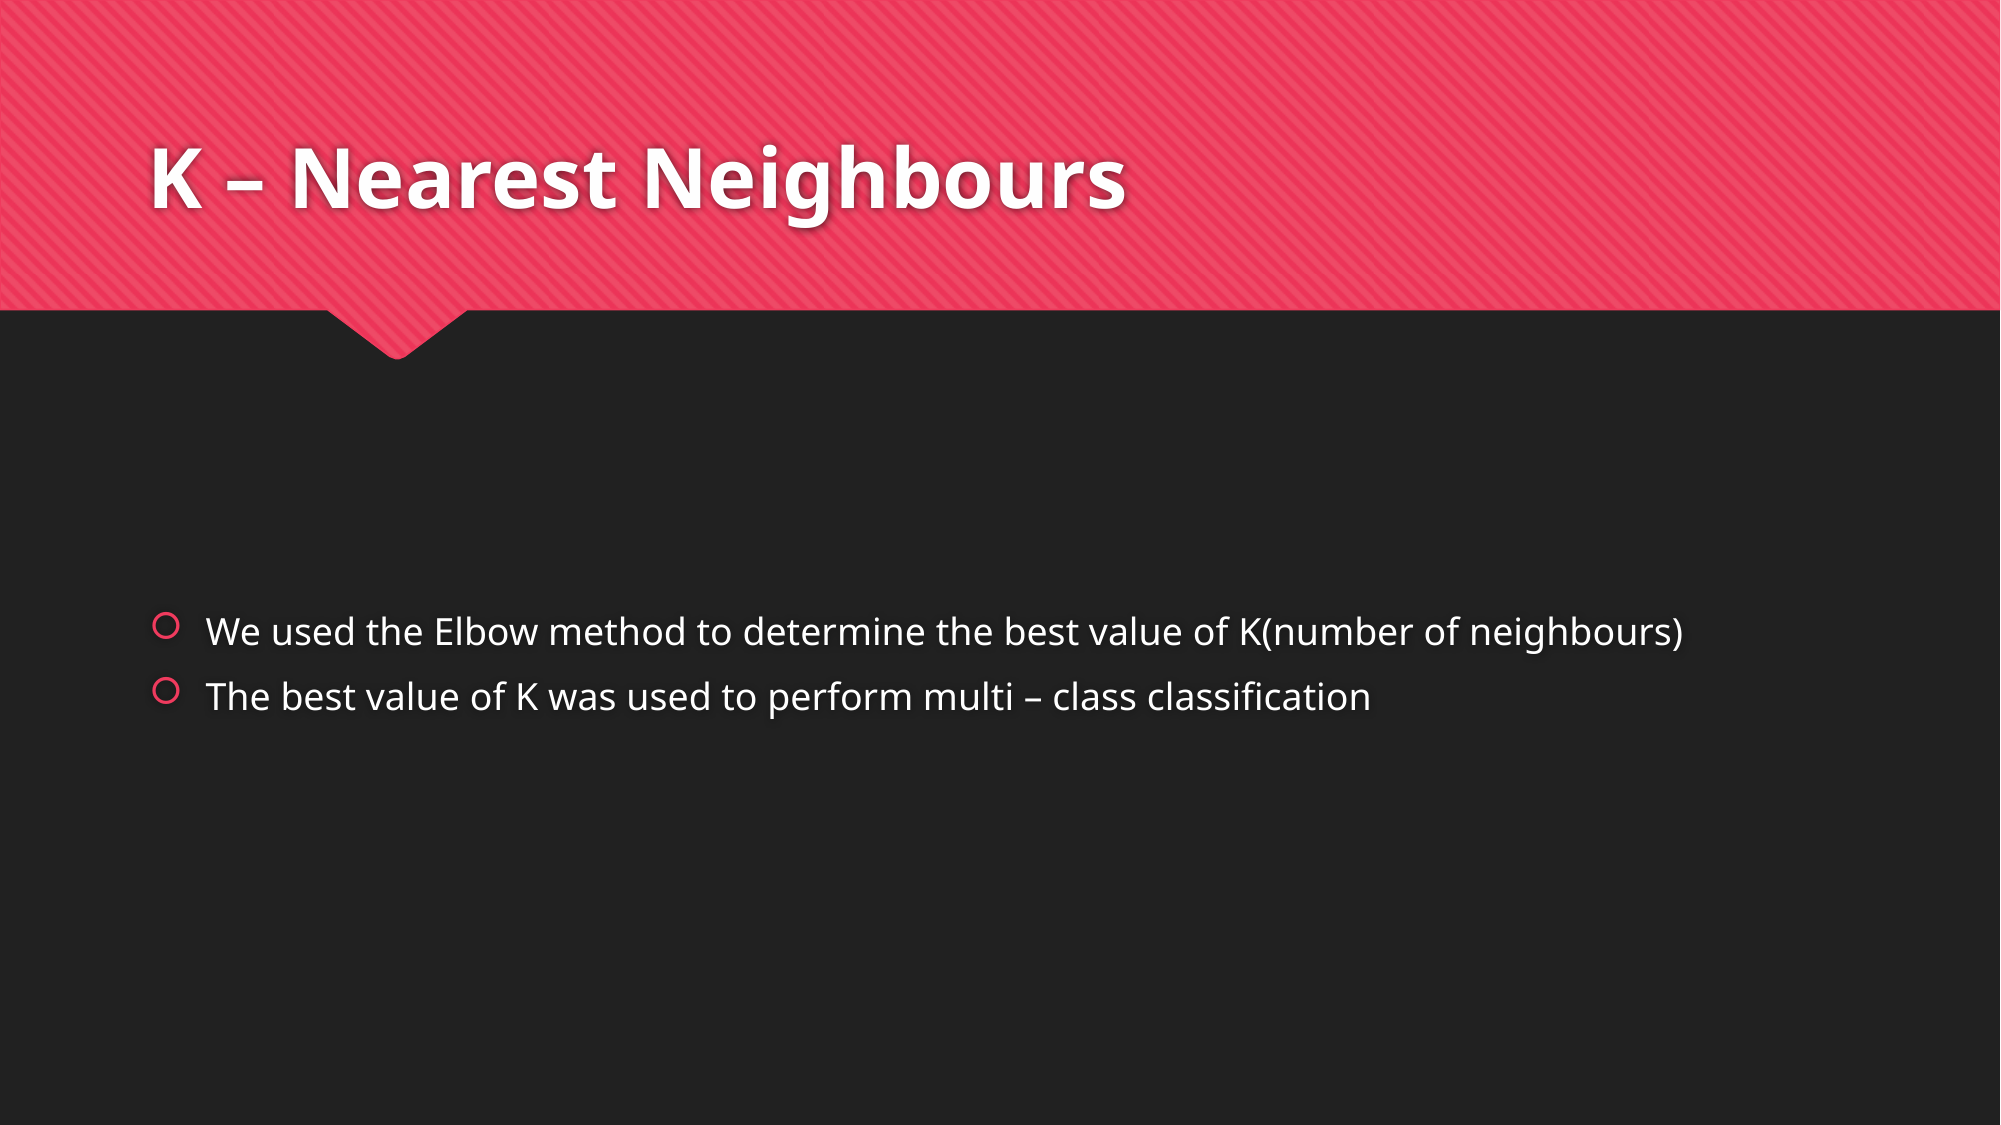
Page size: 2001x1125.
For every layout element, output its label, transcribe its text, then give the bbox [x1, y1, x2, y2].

list We used the Elbow method to determine the best value of K(number of neighbours) The best value of K was used to perform multi – class classification [134, 364, 1866, 962]
title K – Nearest Neighbours [132, 73, 1868, 233]
